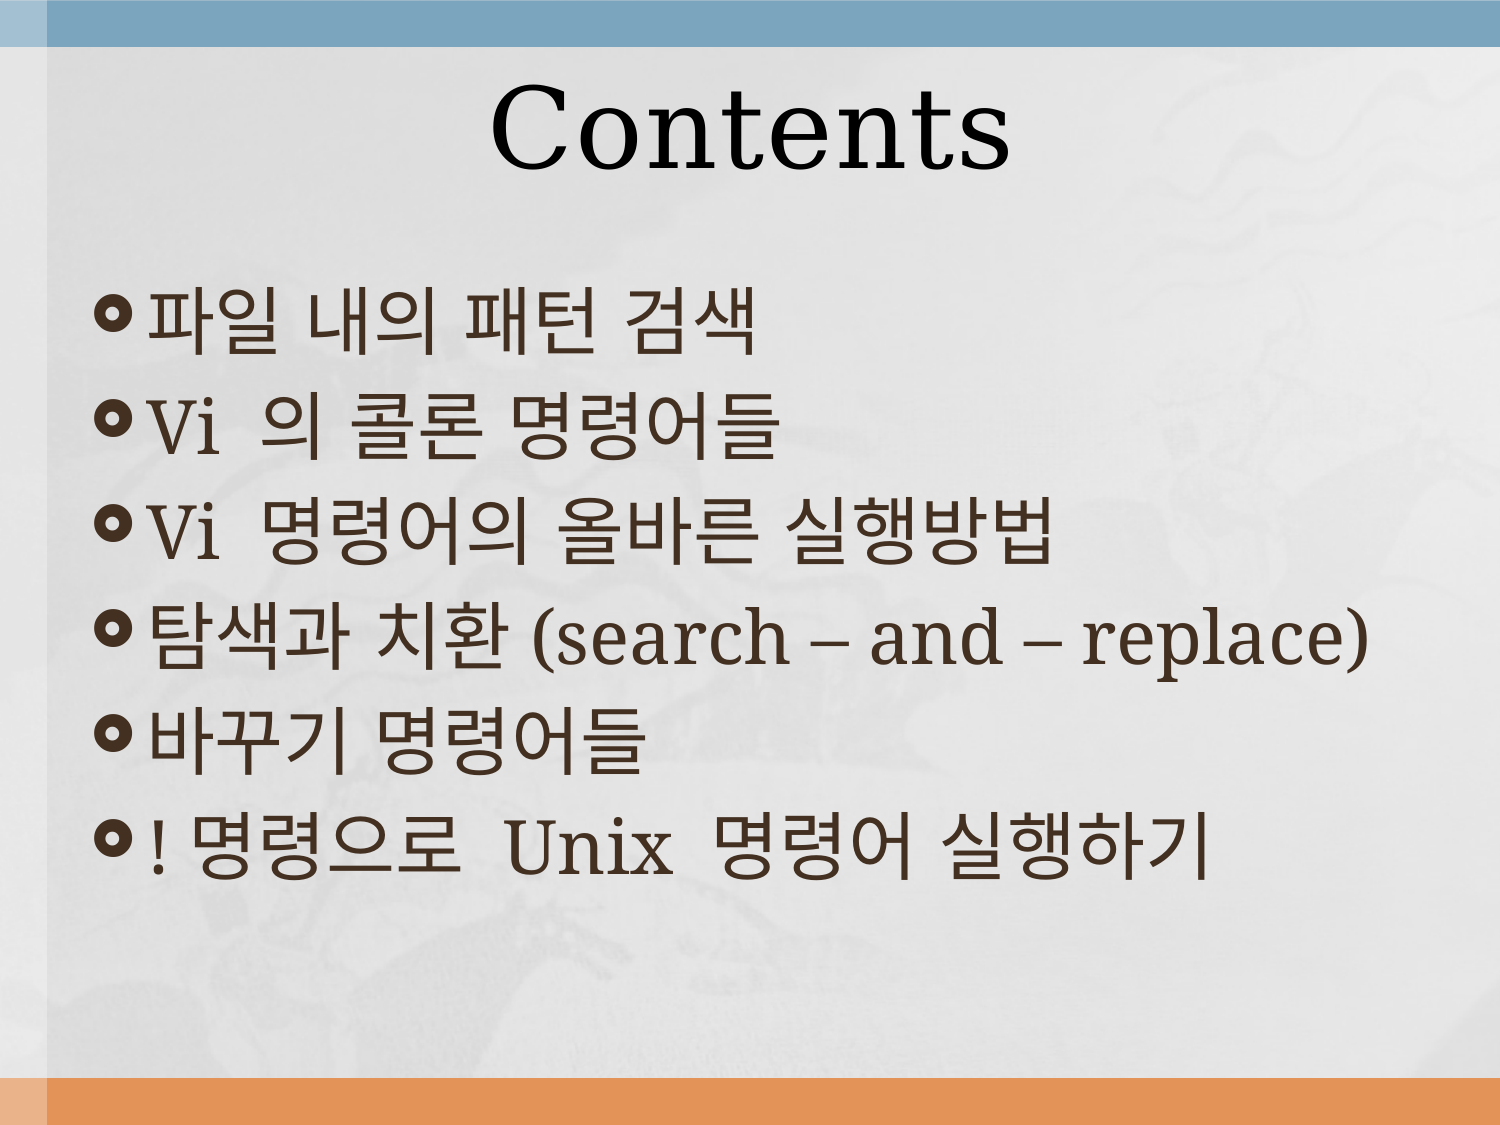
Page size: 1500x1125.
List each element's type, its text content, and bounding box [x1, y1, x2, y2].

title Contents [49, 46, 1454, 202]
list 파일 내의 패턴 검색 Vi 의 콜론 명령어들 Vi 명령어의 올바른 실행방법 탐색과 치환(search – and – replace) 바꾸기 명령어들 !명령으로 Unix 명령어 실행하기 [75, 267, 1425, 1005]
